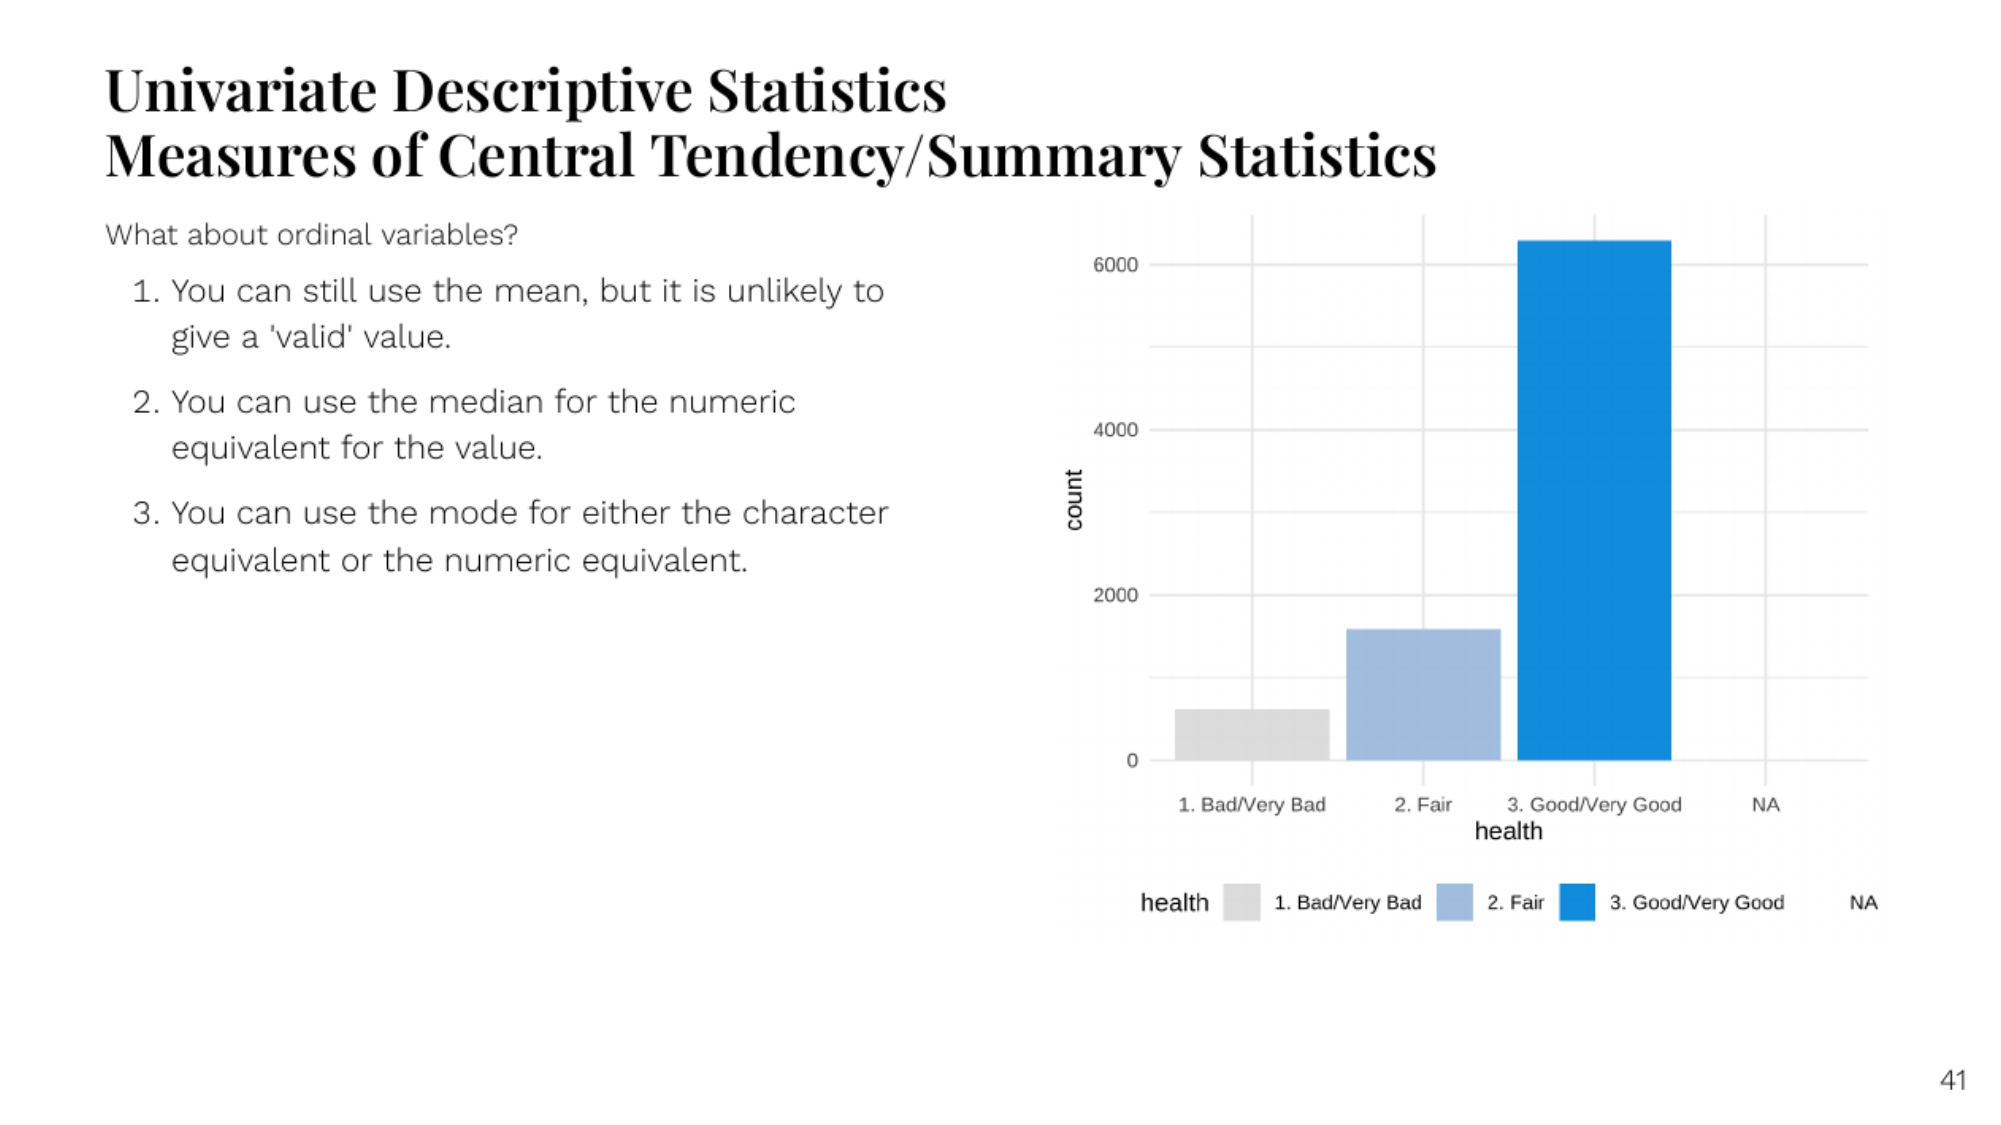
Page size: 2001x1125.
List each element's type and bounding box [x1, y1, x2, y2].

list [0, 0, 2000, 1125]
